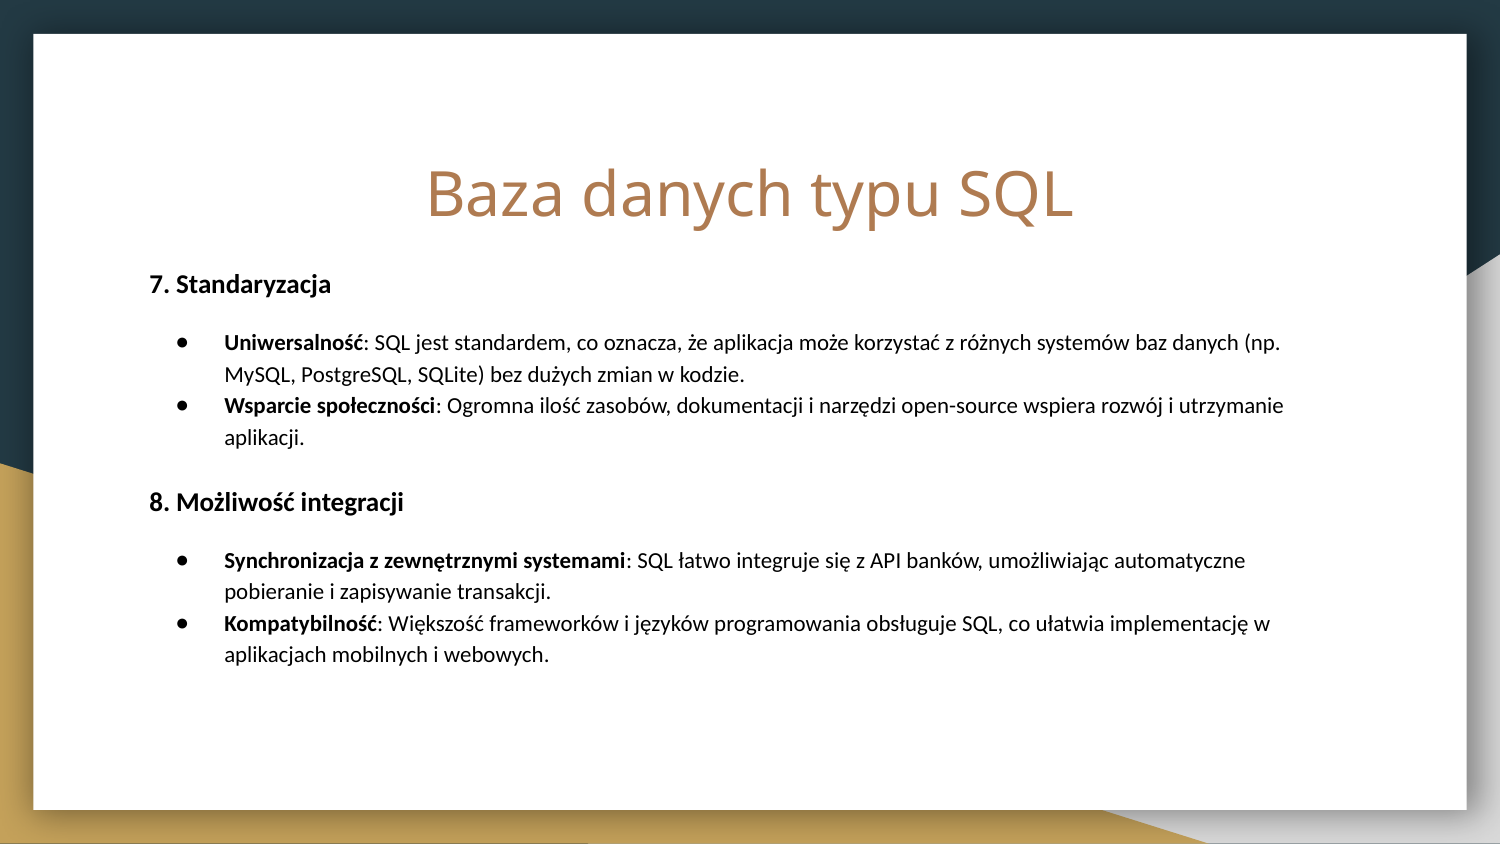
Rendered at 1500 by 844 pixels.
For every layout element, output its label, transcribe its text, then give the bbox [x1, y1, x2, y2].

list 7. Standaryzacja Uniwersalność: SQL jest standardem, co oznacza, że aplikacja może korzystać z różnych systemów baz danych (np. MySQL, PostgreSQL, SQLite) bez dużych zmian w kodzie. Wsparcie społeczności: Ogromna ilość zasobów, dokumentacji i narzędzi open-source wspiera rozwój i utrzymanie aplikacji. 8. Możliwość integracji Synchronizacja z zewnętrznymi systemami: SQL łatwo integruje się z API banków, umożliwiając automatyczne pobieranie i zapisywanie transakcji. Kompatybilność: Większość frameworków i języków programowania obsługuje SQL, co ułatwia implementację w aplikacjach mobilnych i webowych. [134, 246, 1366, 746]
title Baza danych typu SQL [134, 138, 1366, 246]
